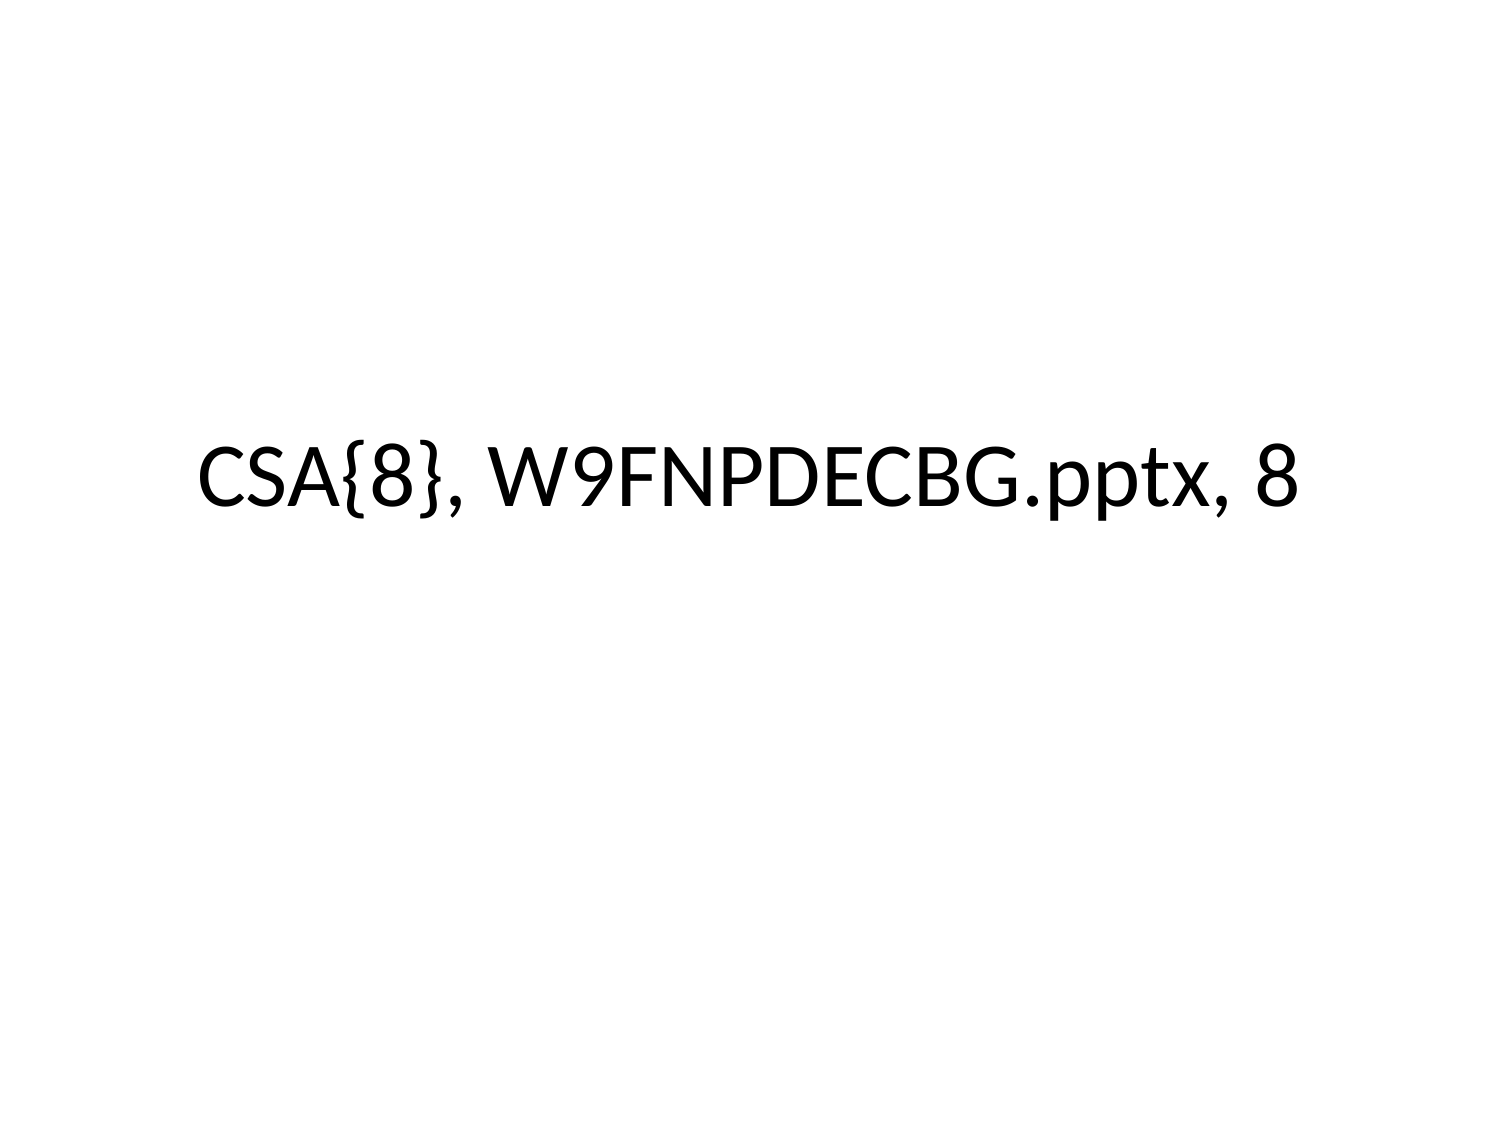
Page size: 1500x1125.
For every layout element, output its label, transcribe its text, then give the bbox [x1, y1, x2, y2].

title CSA{8}, W9FNPDECBG.pptx, 8 [112, 349, 1388, 591]
